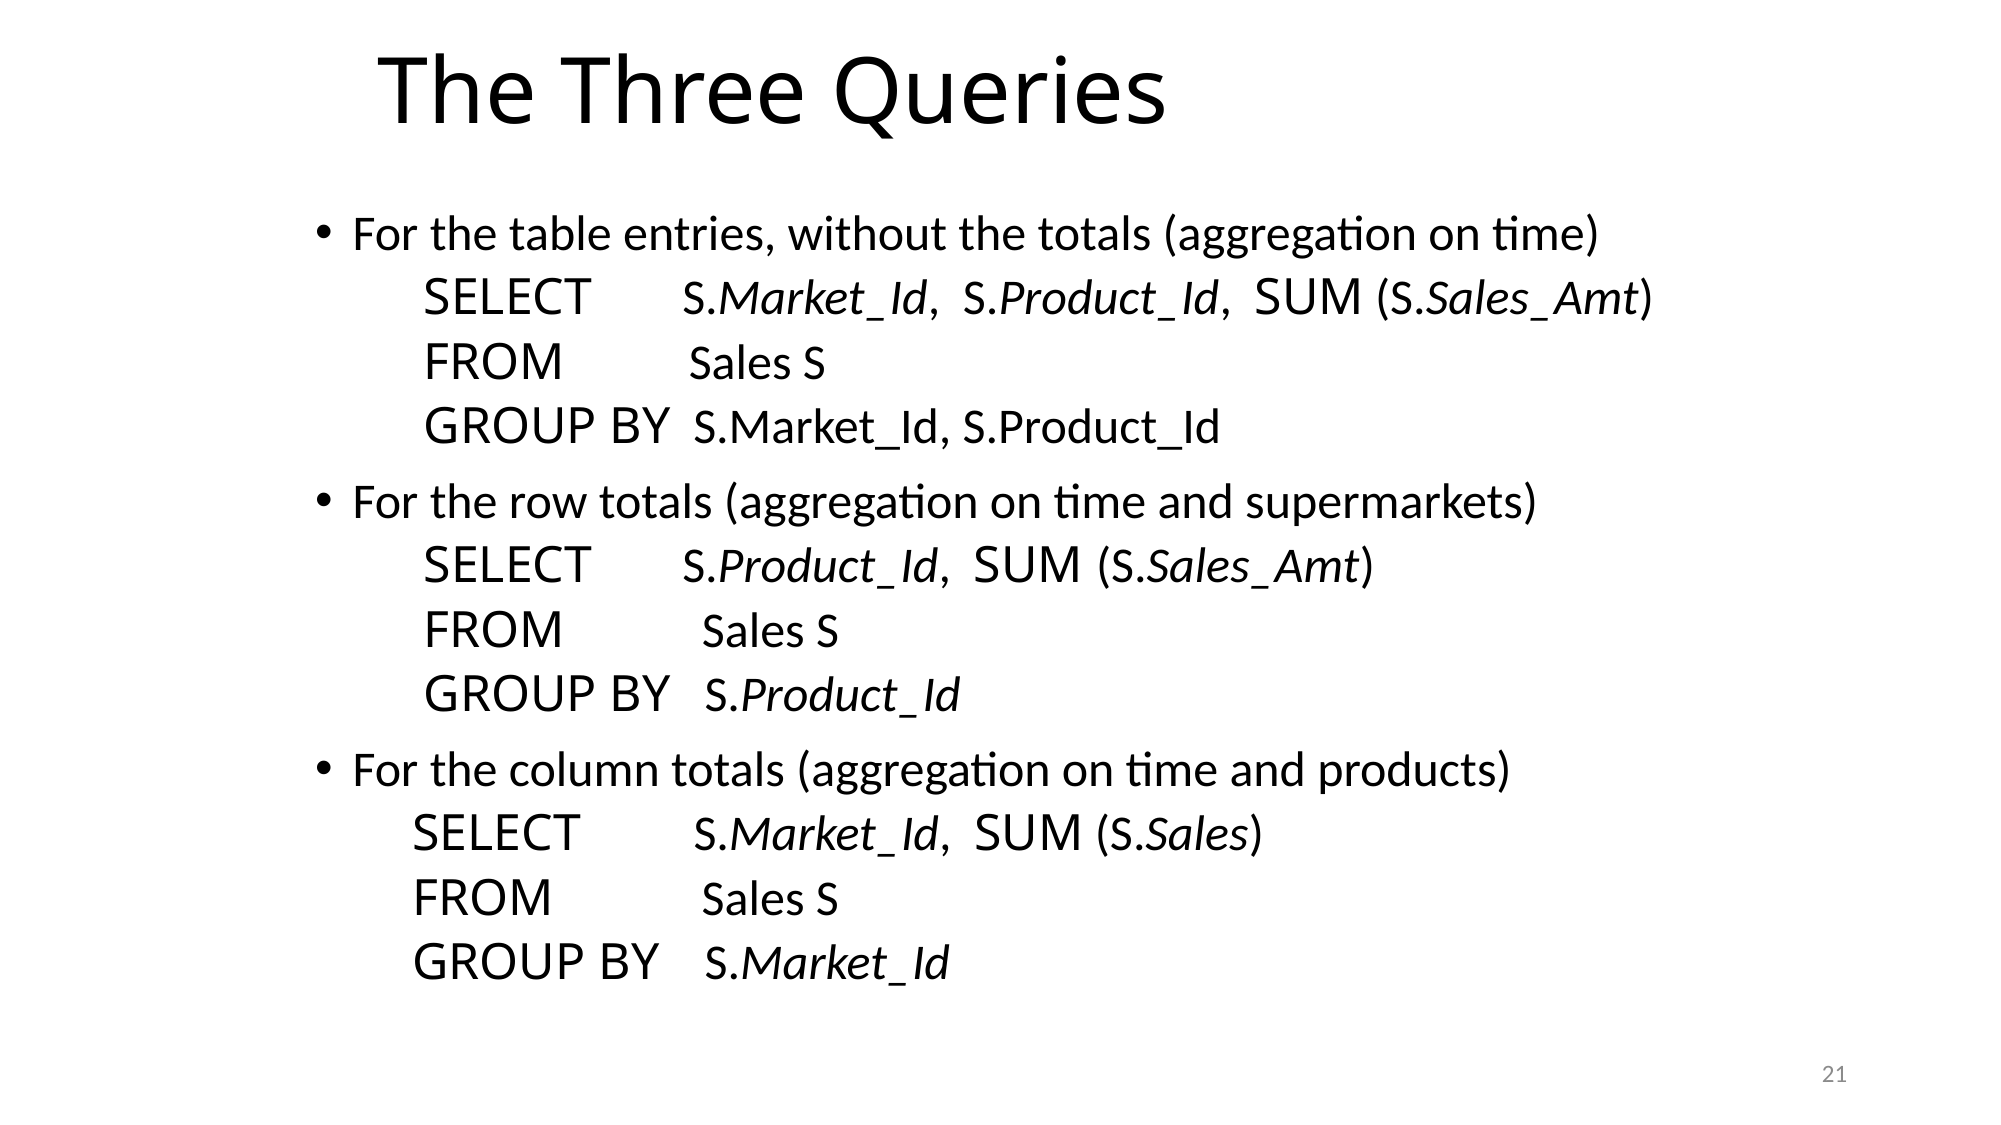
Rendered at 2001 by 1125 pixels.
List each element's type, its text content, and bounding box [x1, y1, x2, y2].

slide_number 21 [1412, 1042, 1863, 1103]
list For the table entries, without the totals (aggregation on time) SELECT S.Market_Id, S.Product_Id, SUM (S.Sales_Amt) FROM Sales S GROUP BY S.Market_Id, S.Product_Id For the row totals (aggregation on time and supermarkets) SELECT S.Product_Id, SUM (S.Sales_Amt) FROM Sales S GROUP BY S.Product_Id For the column totals (aggregation on time and products) SELECT S.Market_Id, SUM (S.Sales) FROM Sales S GROUP BY S.Market_Id [300, 200, 1725, 1025]
title The Three Queries [362, 0, 1638, 188]
